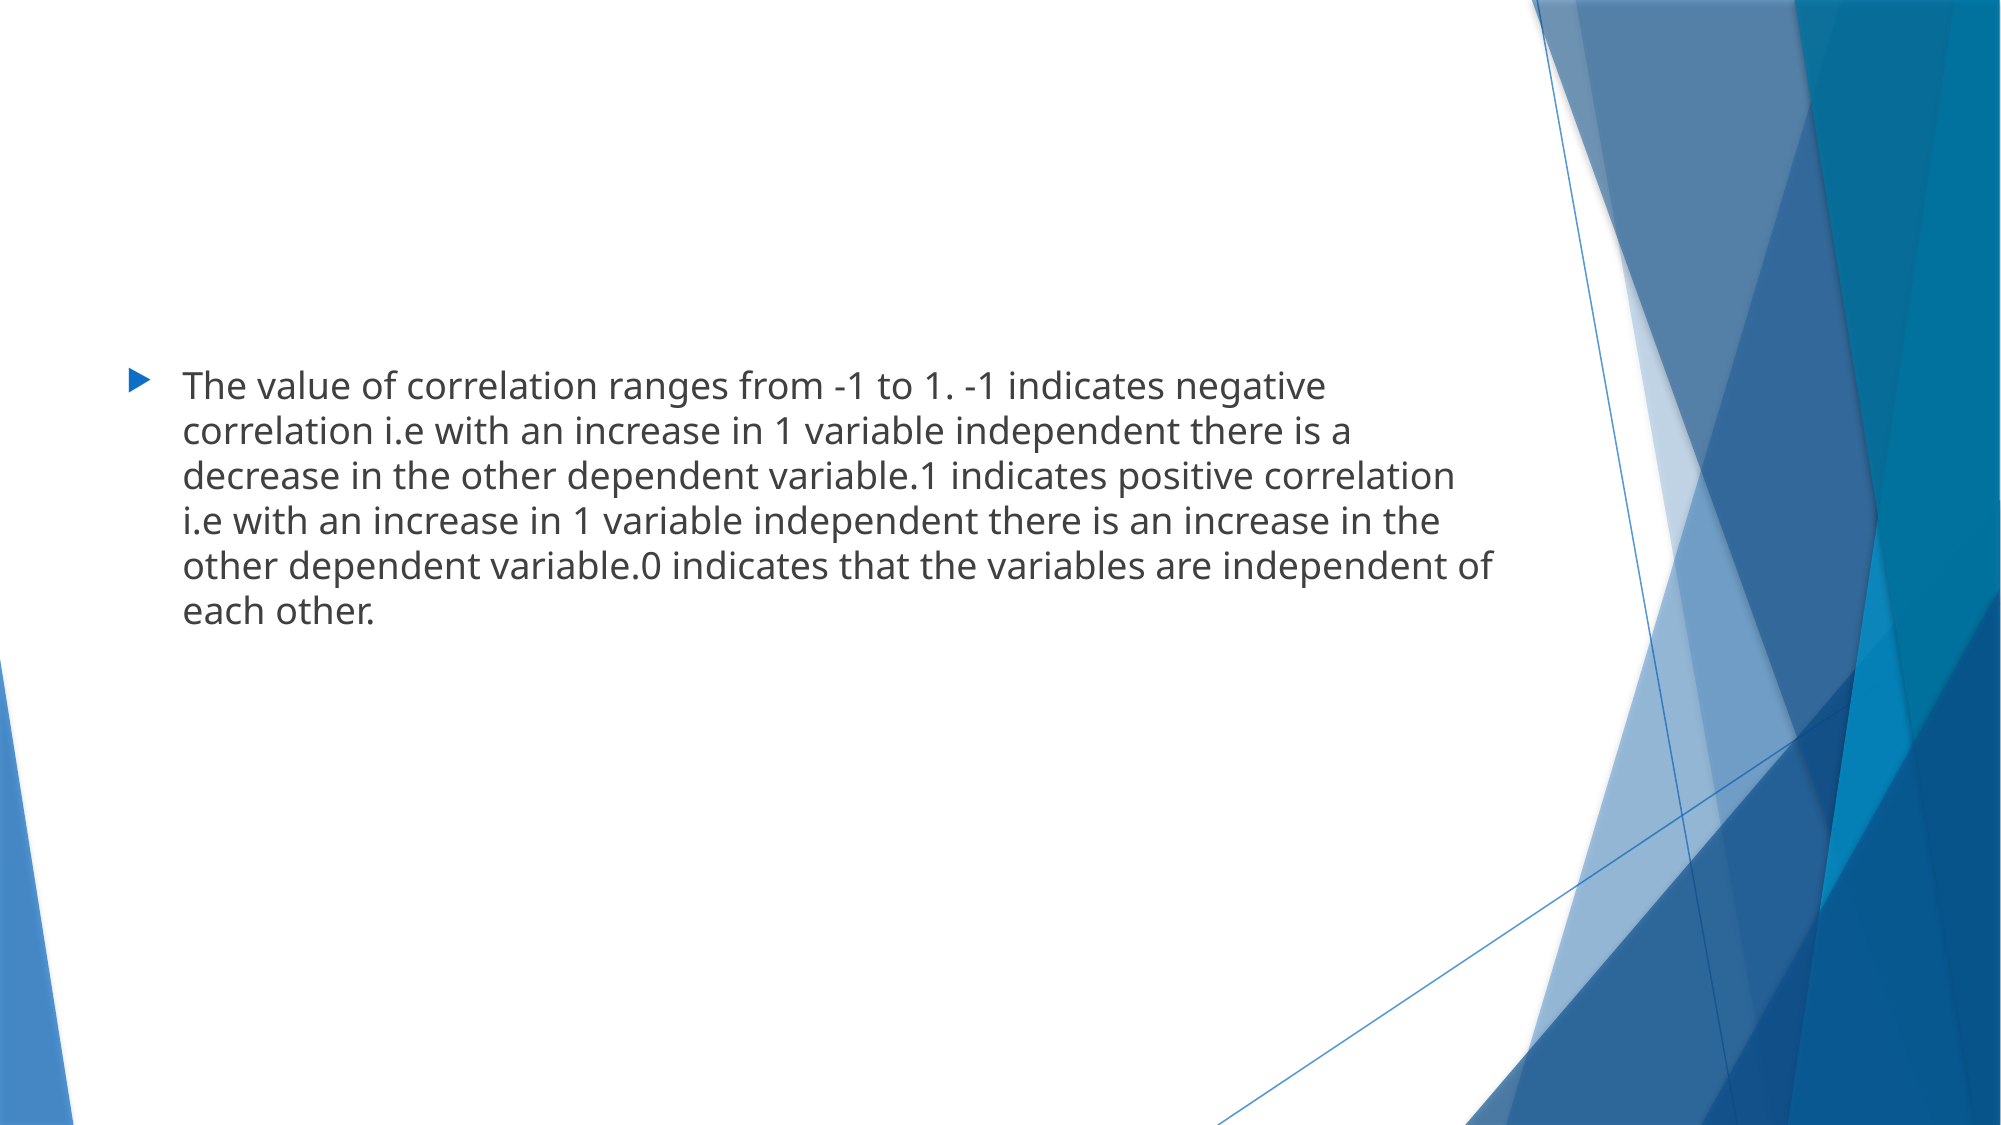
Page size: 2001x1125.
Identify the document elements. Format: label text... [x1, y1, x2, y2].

list The value of correlation ranges from -1 to 1. -1 indicates negative correlation i.e with an increase in 1 variable independent there is a decrease in the other dependent variable.1 indicates positive correlation i.e with an increase in 1 variable independent there is an increase in the other dependent variable.0 indicates that the variables are independent of each other. [111, 354, 1522, 992]
